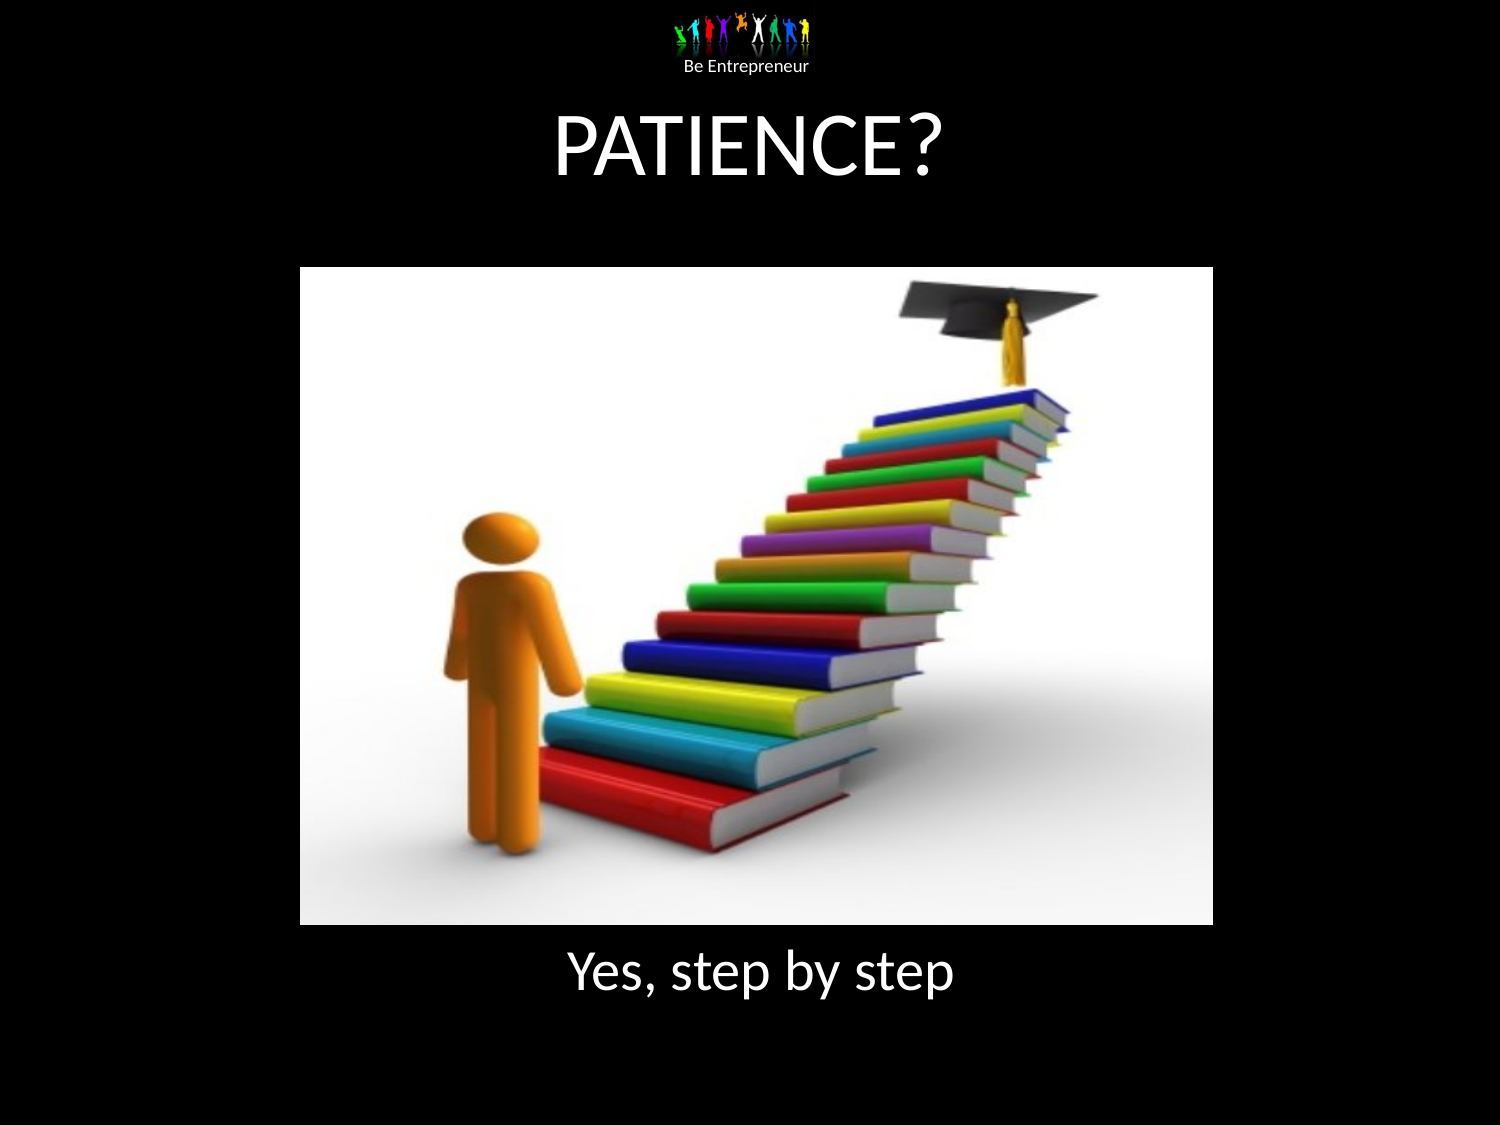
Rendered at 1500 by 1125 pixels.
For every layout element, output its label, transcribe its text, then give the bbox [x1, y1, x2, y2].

picture [668, 2, 815, 45]
text_box Yes, step by step [552, 934, 971, 1010]
title PATIENCE? [75, 45, 1425, 233]
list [299, 267, 1213, 926]
